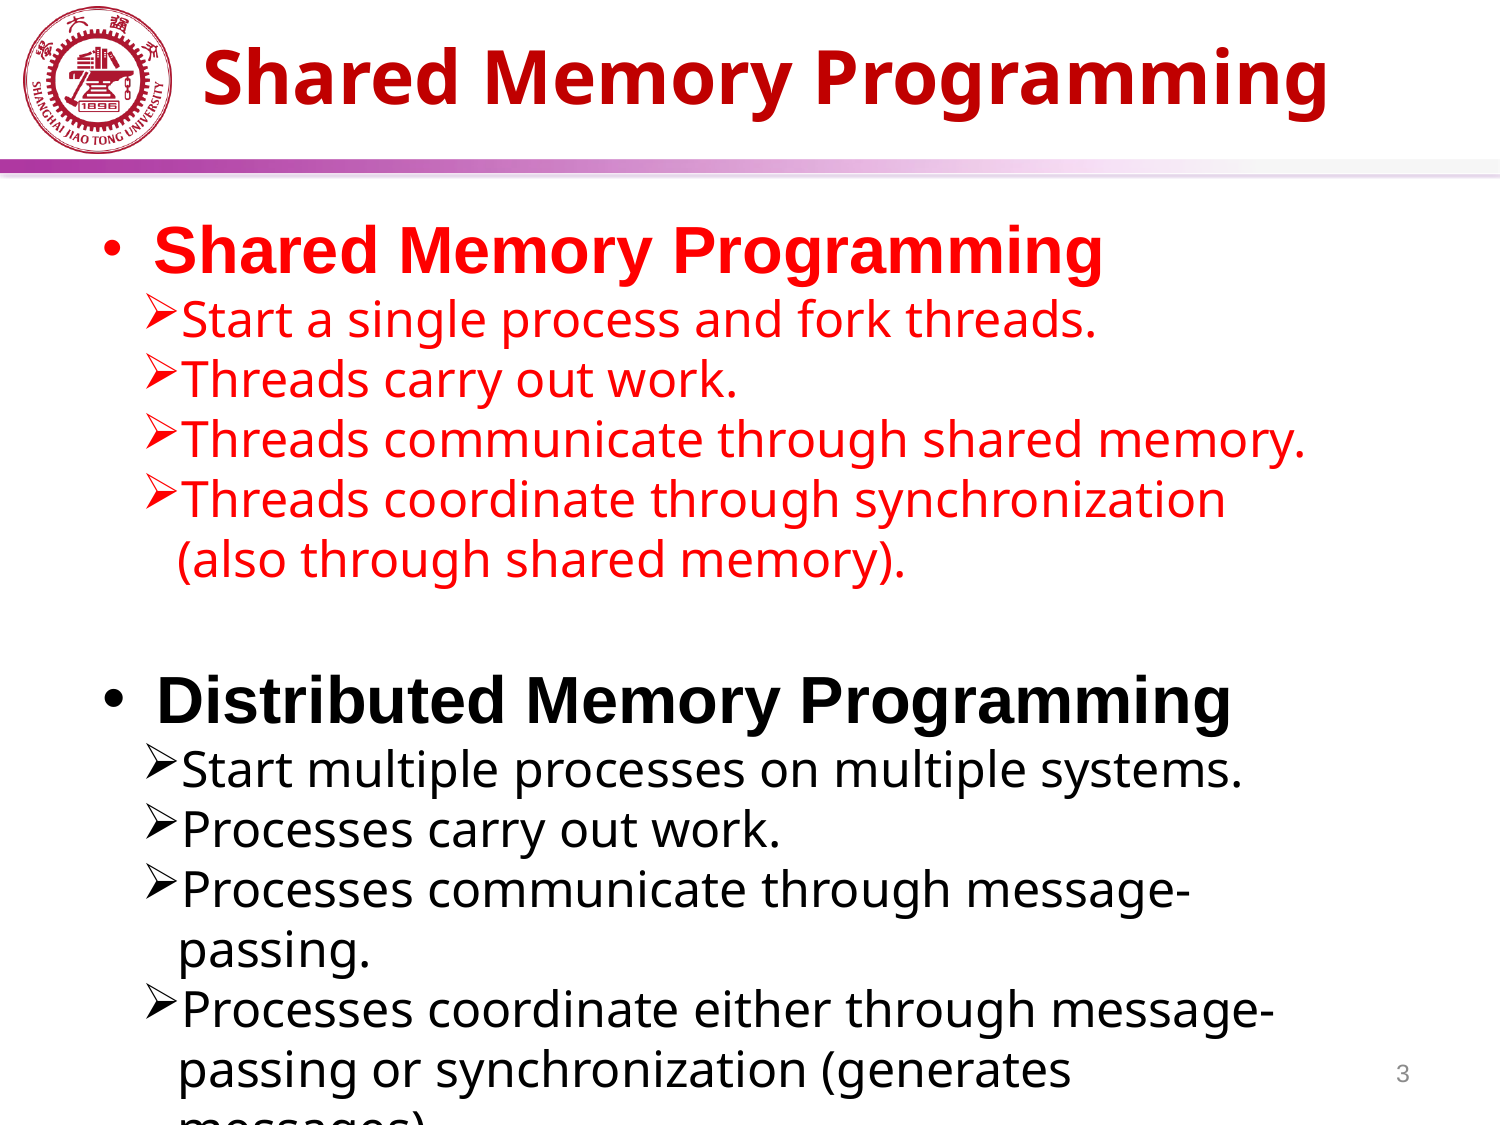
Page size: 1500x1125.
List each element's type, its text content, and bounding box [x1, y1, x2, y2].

text_box Shared Memory Programming Start a single process and fork threads. Threads carry out work. Threads communicate through shared memory. Threads coordinate through synchronization (also through shared memory). Distributed Memory Programming Start multiple processes on multiple systems. Processes carry out work. Processes communicate through message-passing. Processes coordinate either through message-passing or synchronization (generates messages). [87, 199, 1350, 1125]
picture [0, 6, 1500, 179]
slide_number 3 [1350, 1042, 1425, 1103]
title Shared Memory Programming [187, 0, 1355, 151]
